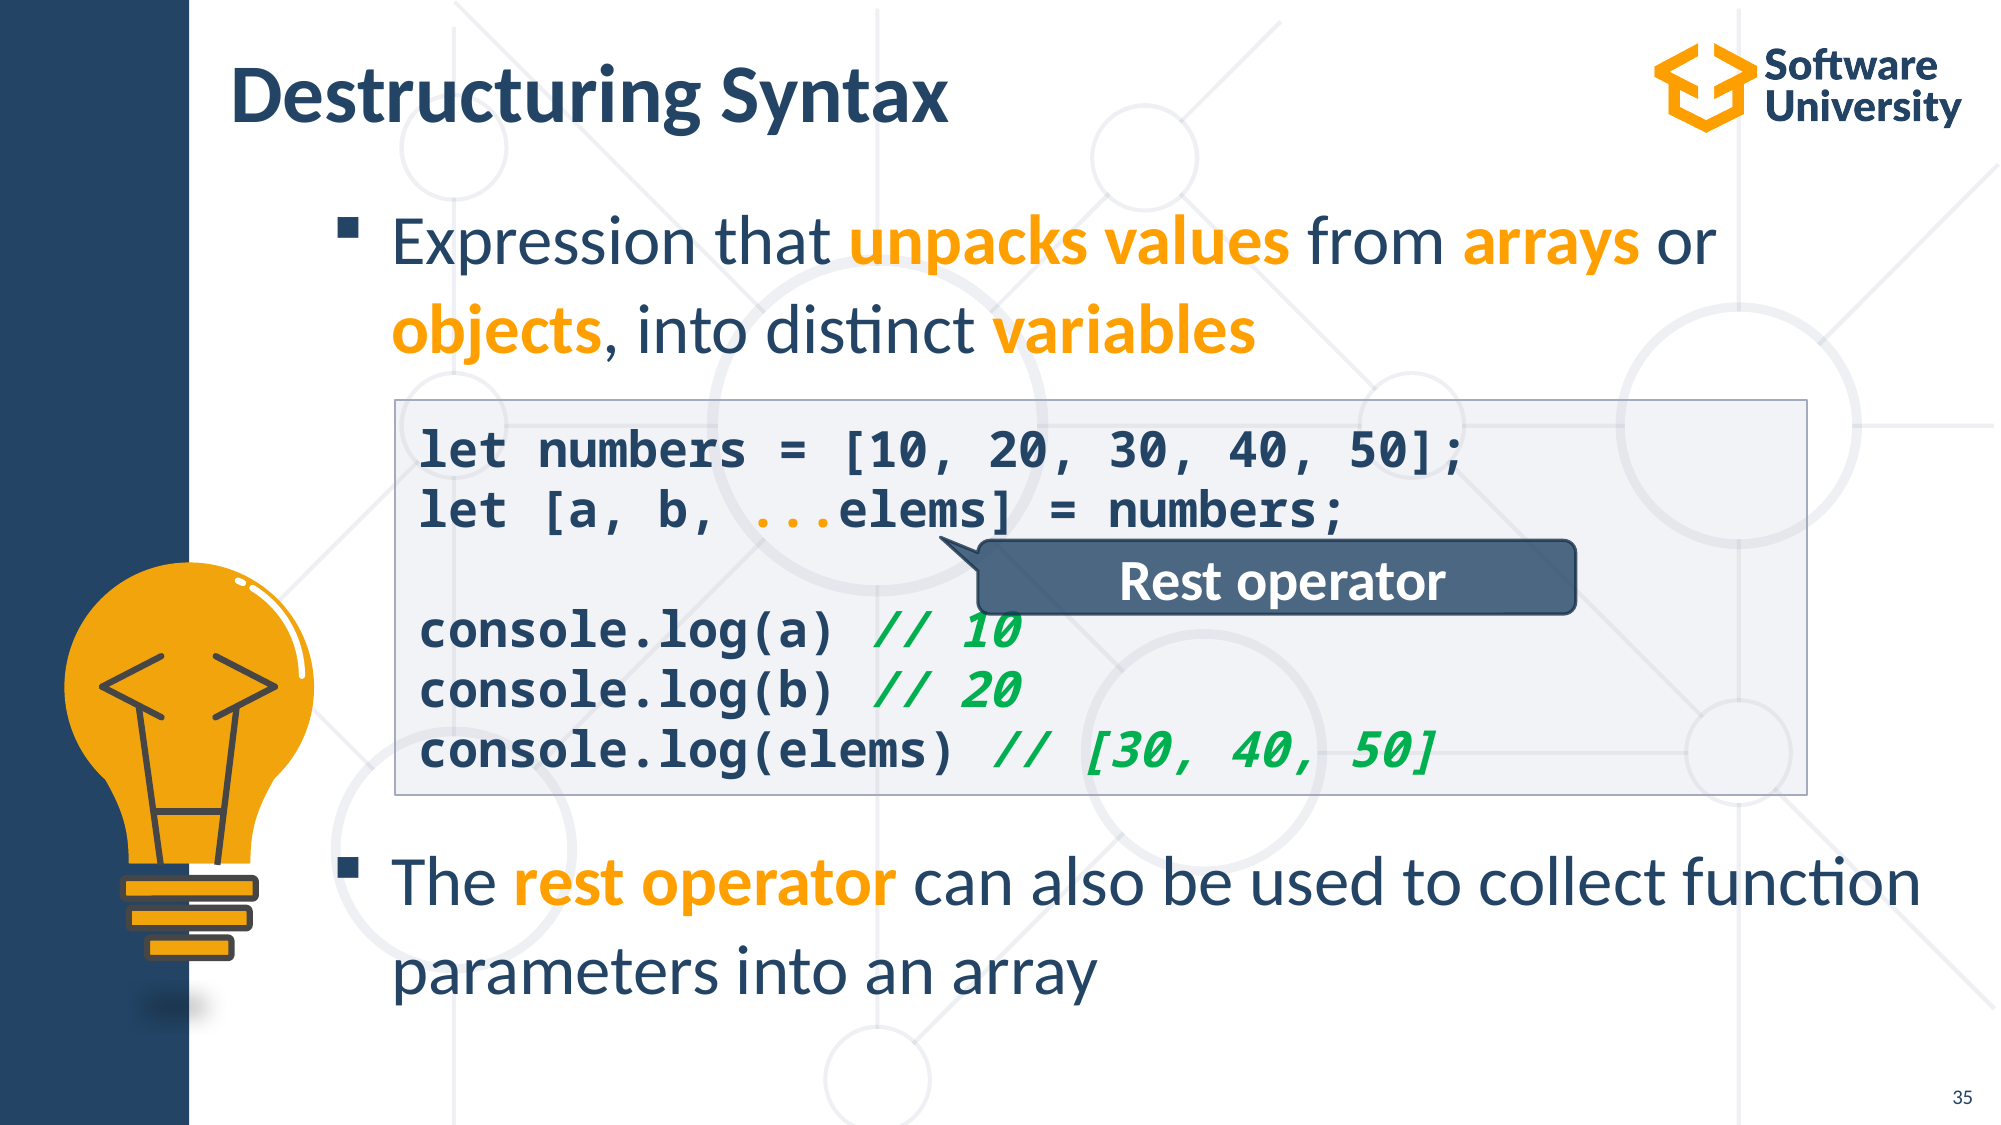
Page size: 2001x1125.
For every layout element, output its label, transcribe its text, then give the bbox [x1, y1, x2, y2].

text_box Rest operator [938, 535, 1578, 617]
slide_number 35 [1927, 1067, 1989, 1117]
title Destructuring Syntax [212, 16, 1628, 162]
list Expression that unpacks values from arrays or objects, into distinct variables The rest operator can also be used to collect function parameters into an array [314, 183, 1968, 1094]
text_box let numbers = [10, 20, 30, 40, 50]; let [a, b, ...elems] = numbers; console.log(a) // 10 console.log(b) // 20 console.log(elems) // [30, 40, 50] [394, 400, 1808, 796]
picture [1641, 31, 1973, 145]
